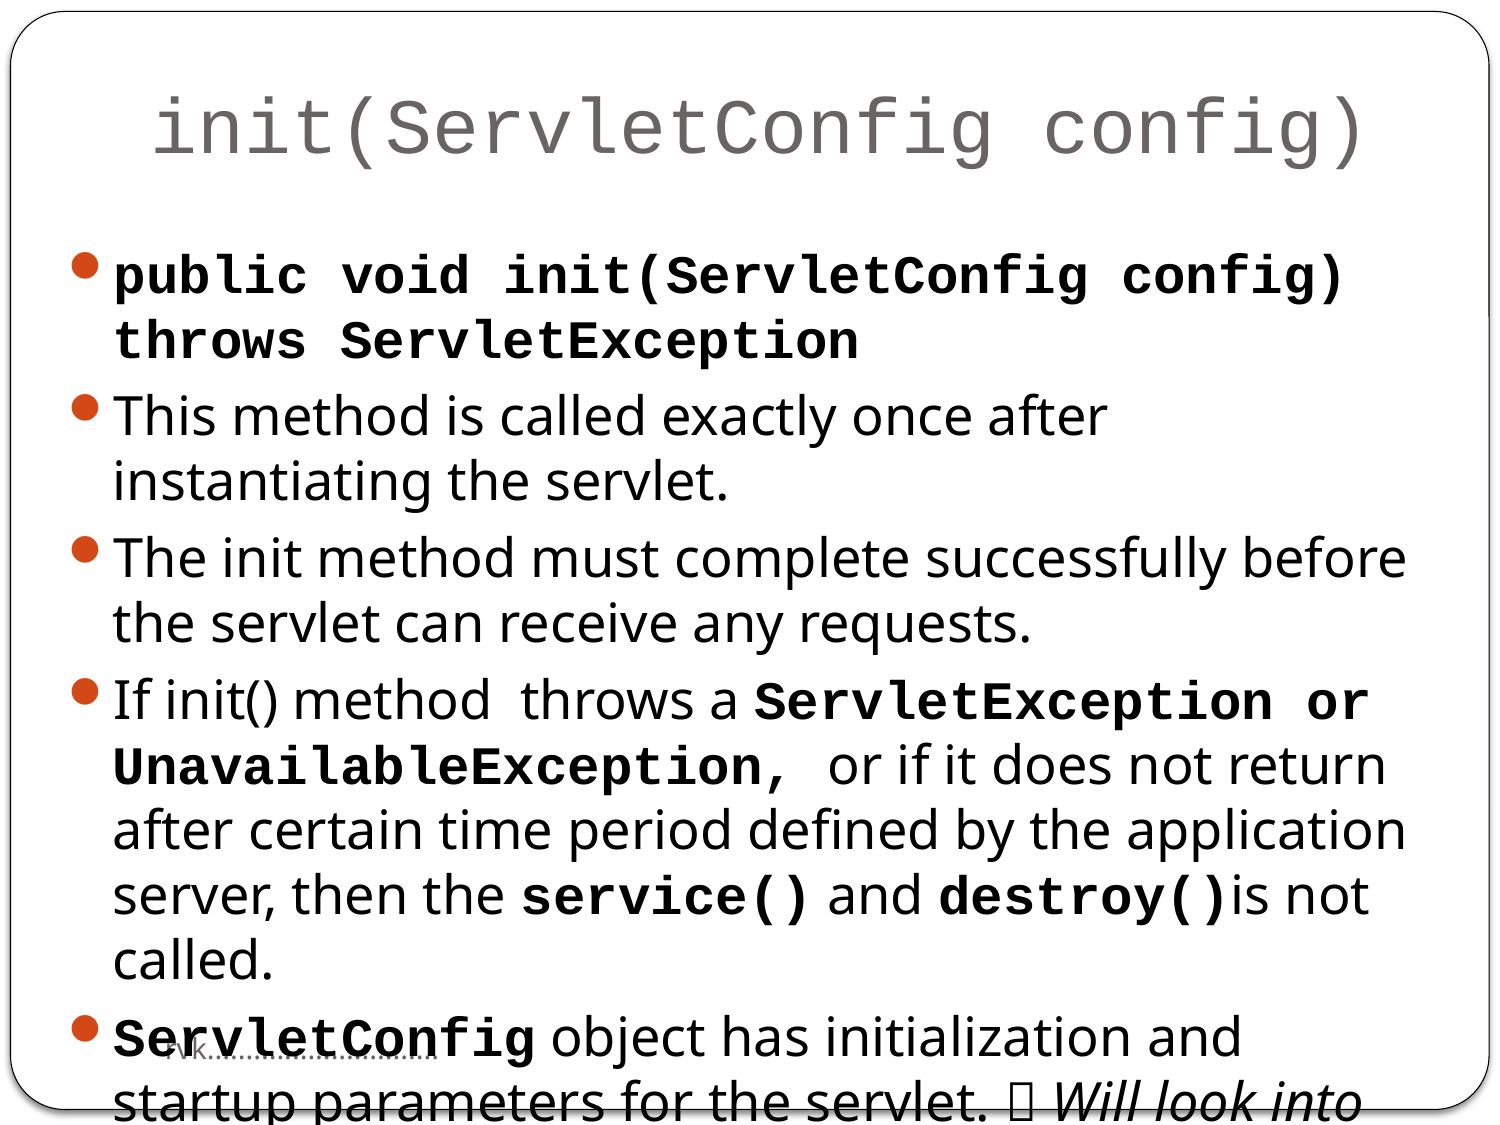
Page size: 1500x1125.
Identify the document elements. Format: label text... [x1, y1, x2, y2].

footer rvk.............................. [150, 1012, 800, 1088]
list public void init(ServletConfig config) throws ServletException This method is called exactly once after instantiating the servlet. The init method must complete successfully before the servlet can receive any requests. If init() method throws a ServletException or UnavailableException, or if it does not return after certain time period defined by the application server, then the service() and destroy()is not called. ServletConfig object has initialization and startup parameters for the servlet.  Will look into this a bit later [53, 231, 1425, 1025]
title init(ServletConfig config) [135, 45, 1425, 185]
